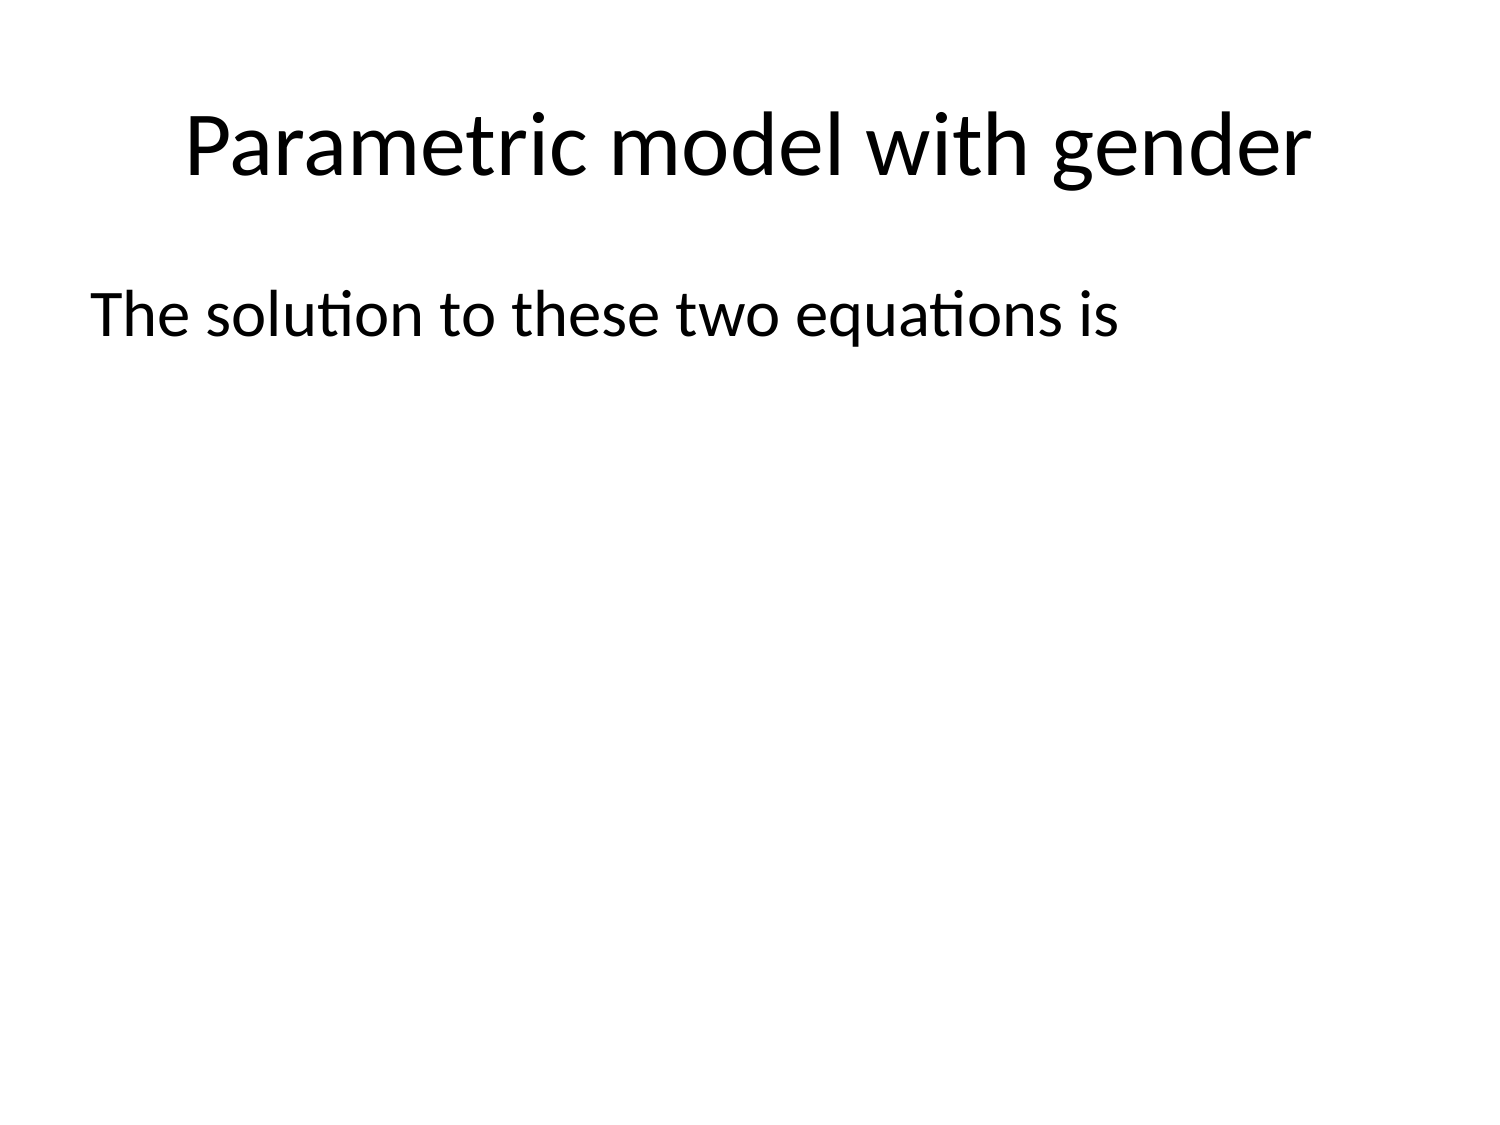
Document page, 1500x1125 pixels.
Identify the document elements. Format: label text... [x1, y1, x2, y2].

title Parametric model with gender [75, 45, 1425, 233]
